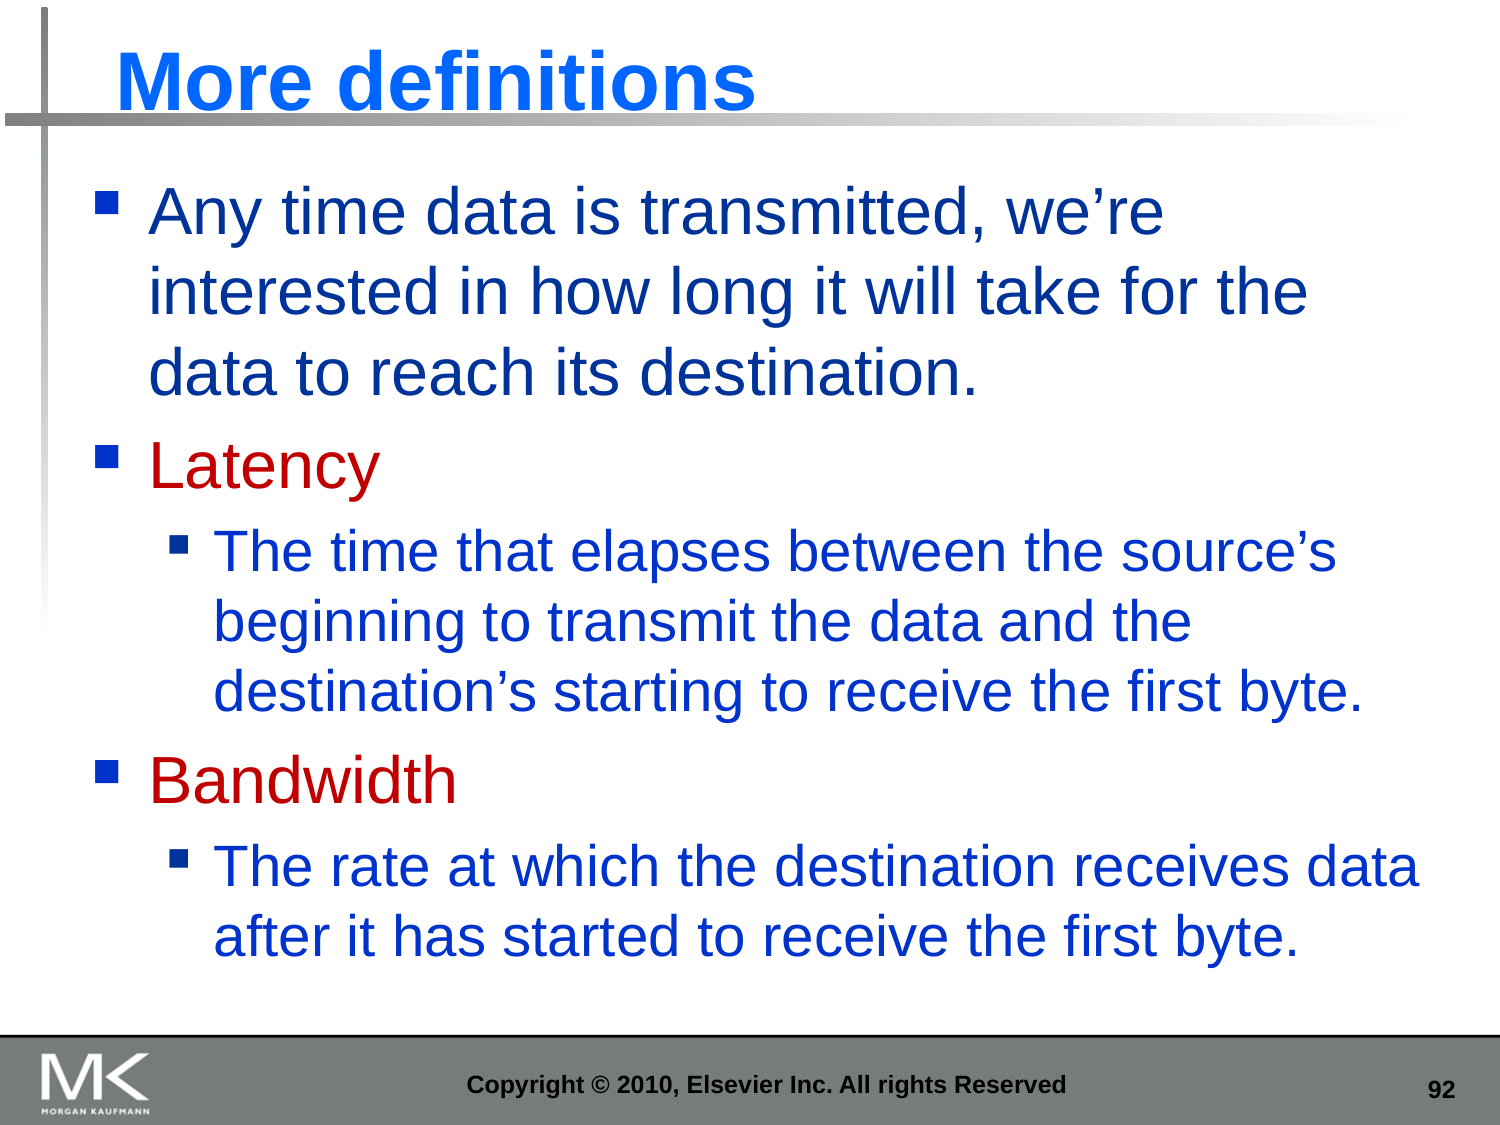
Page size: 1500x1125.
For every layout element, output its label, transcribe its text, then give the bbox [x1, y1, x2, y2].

footer Copyright © 2010, Elsevier Inc. All rights Reserved [170, 1046, 1365, 1106]
picture [29, 1046, 160, 1123]
list Any time data is transmitted, we’re interested in how long it will take for the data to reach its destination. Latency The time that elapses between the source’s beginning to transmit the data and the destination’s starting to receive the first byte. Bandwidth The rate at which the destination receives data after it has started to receive the first byte. [76, 160, 1469, 1000]
title More definitions [100, 19, 1459, 135]
